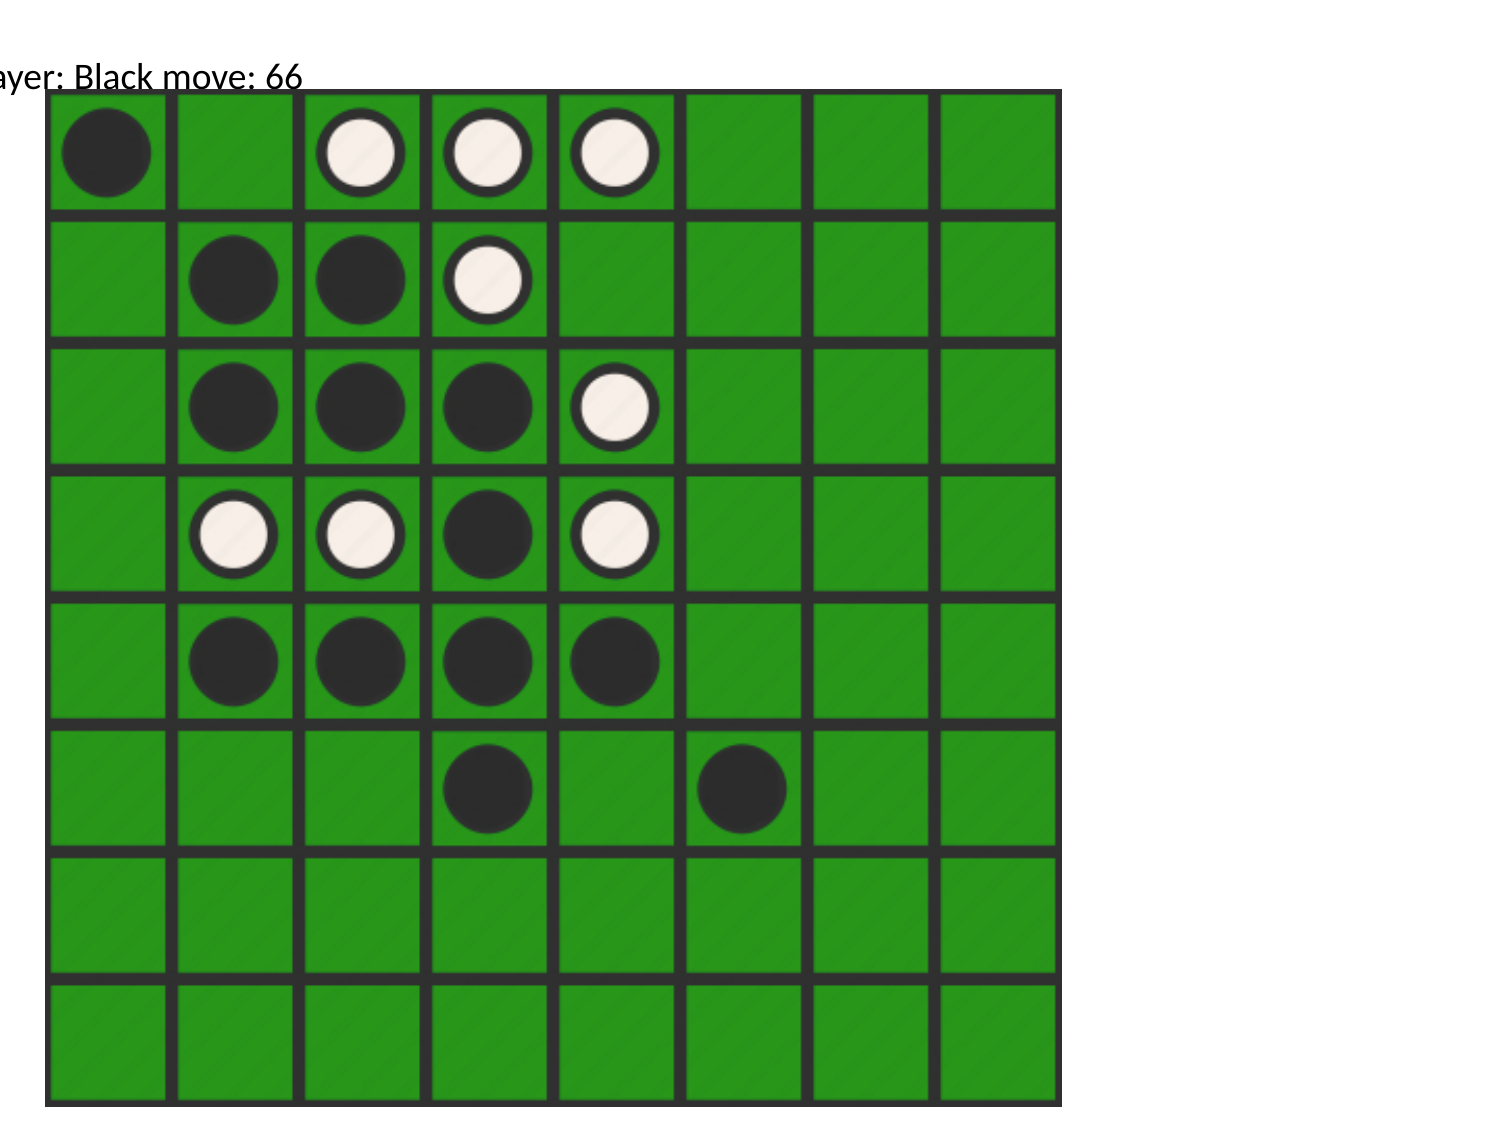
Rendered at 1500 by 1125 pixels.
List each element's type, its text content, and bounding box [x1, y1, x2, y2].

picture [44, 89, 1062, 1107]
text_box turn: 17 player: Black move: 66 [0, 44, 319, 105]
